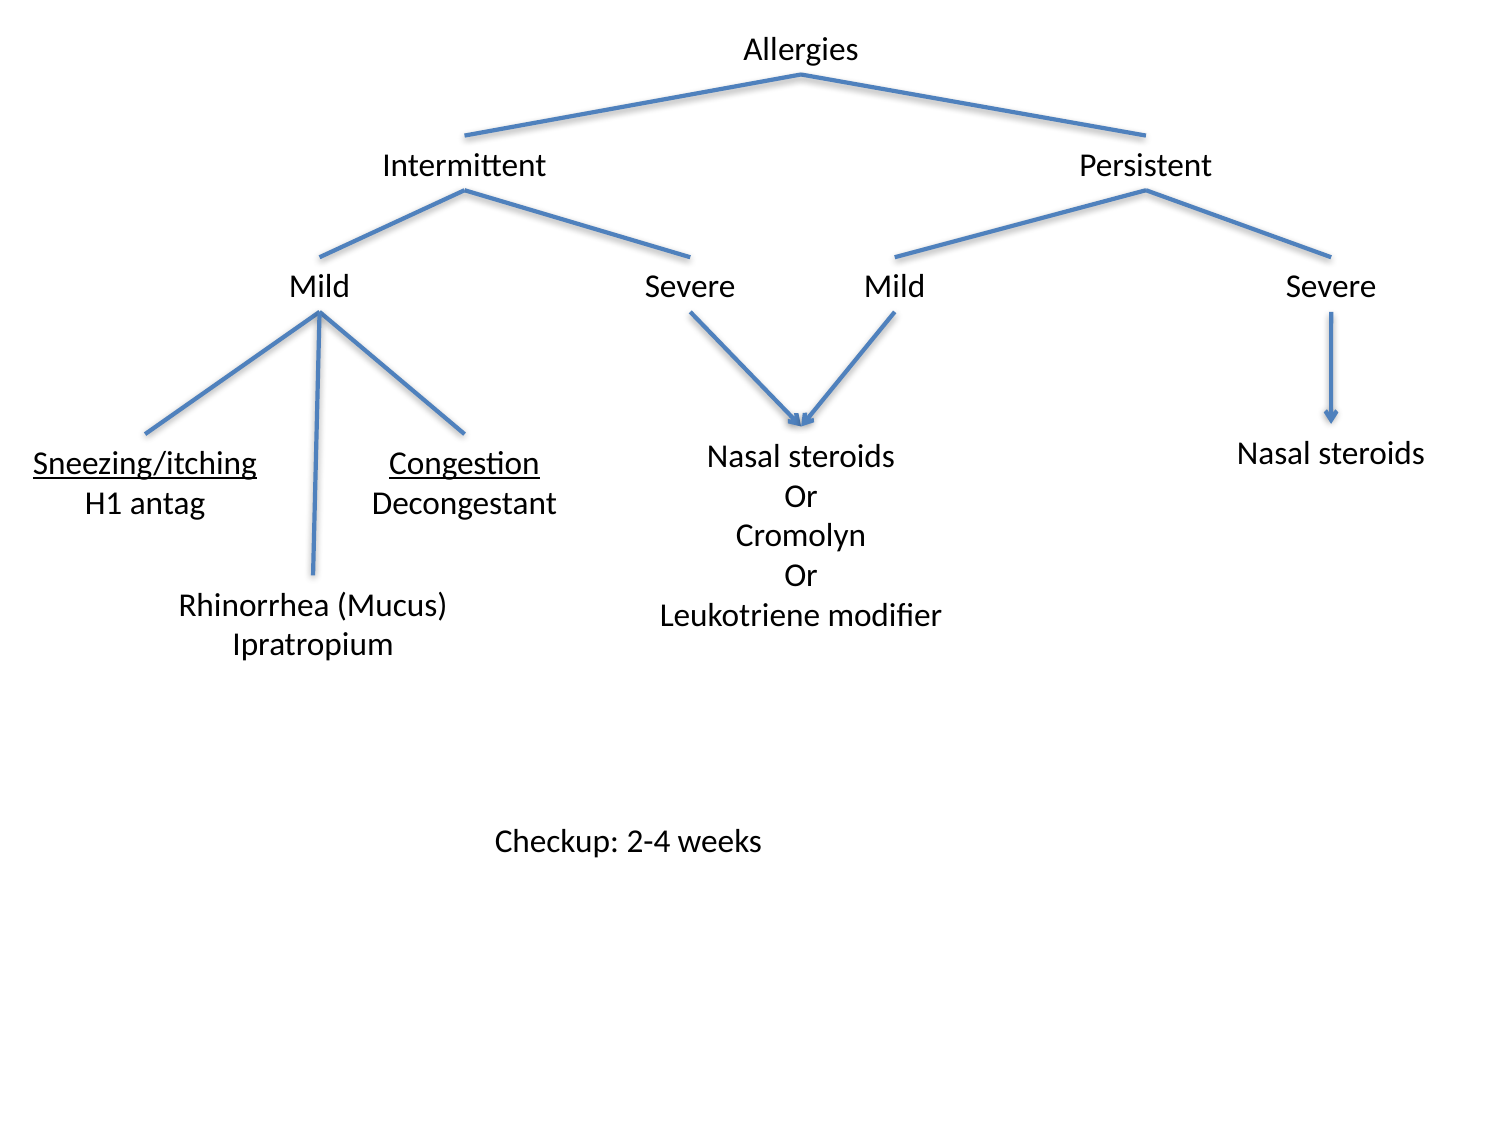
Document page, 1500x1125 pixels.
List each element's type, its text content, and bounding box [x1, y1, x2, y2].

text_box Checkup: 2-4 weeks [480, 811, 778, 867]
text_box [319, 190, 465, 258]
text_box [1145, 190, 1332, 258]
text_box Rhinorrhea (Mucus) Ipratropium [163, 575, 463, 670]
text_box Intermittent [367, 135, 562, 189]
text_box Nasal steroids Or Cromolyn Or Leukotriene modifier [644, 426, 958, 641]
text_box Mild [273, 257, 366, 311]
text_box Severe [1270, 257, 1392, 312]
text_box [894, 190, 1144, 258]
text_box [690, 312, 799, 427]
text_box Congestion Decongestant [356, 434, 573, 529]
text_box Nasal steroids [1221, 423, 1441, 479]
text_box Persistent [1064, 135, 1228, 189]
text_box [800, 312, 895, 427]
text_box Severe [630, 257, 751, 312]
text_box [320, 312, 465, 435]
text_box Allergies [728, 19, 874, 73]
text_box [144, 312, 311, 435]
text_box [804, 75, 1147, 136]
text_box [312, 312, 320, 576]
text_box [465, 190, 691, 258]
text_box Sneezing/itching H1 antag [17, 434, 273, 529]
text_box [464, 75, 802, 136]
text_box Mild [849, 257, 941, 312]
